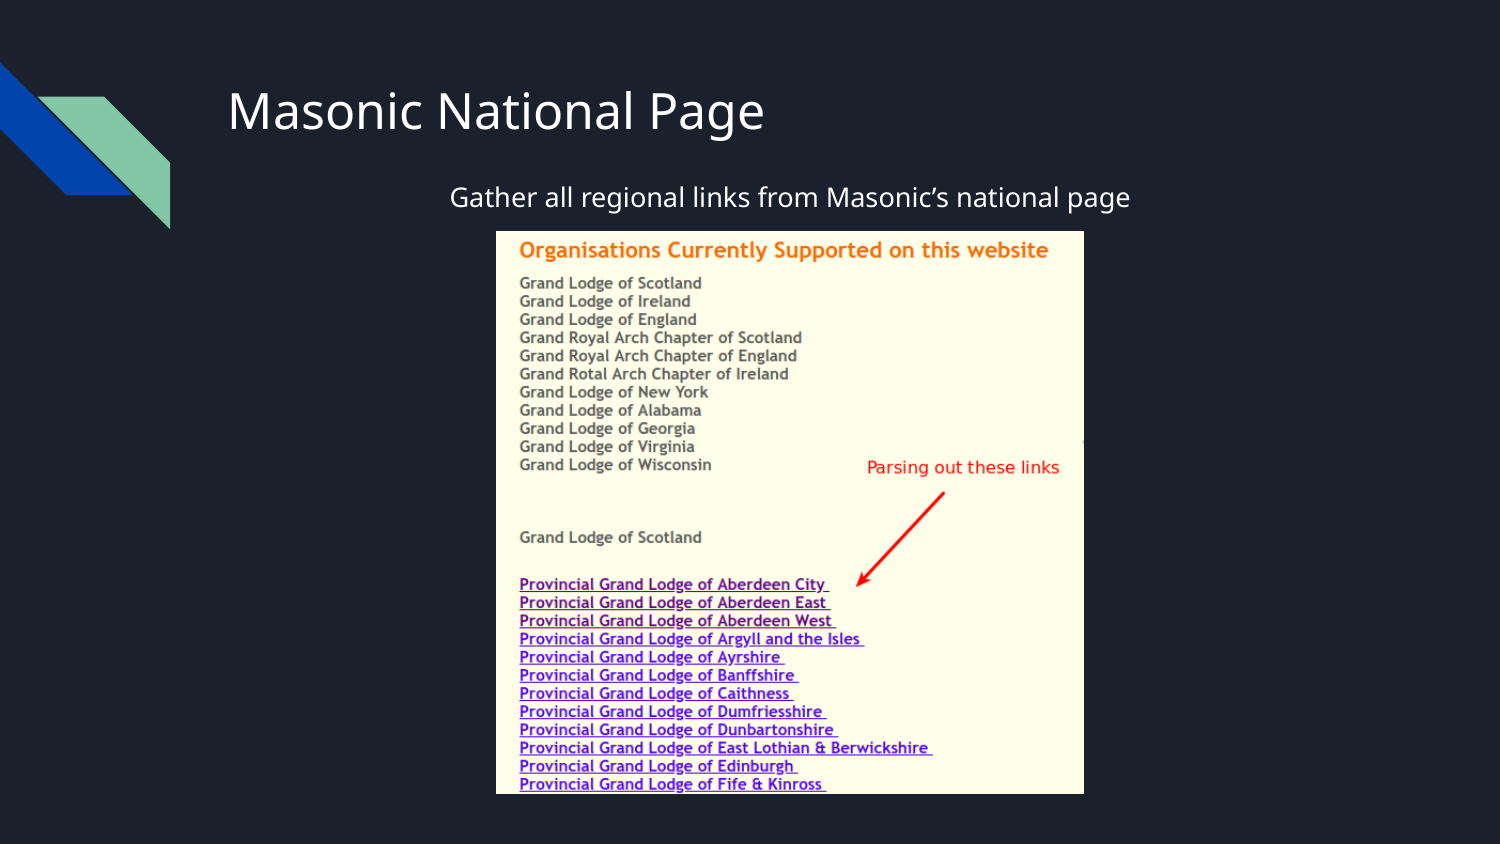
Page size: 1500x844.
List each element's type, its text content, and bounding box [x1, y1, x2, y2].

list Gather all regional links from Masonic’s national page [212, 160, 1368, 232]
picture [496, 231, 1084, 794]
title Masonic National Page [212, 64, 1368, 160]
